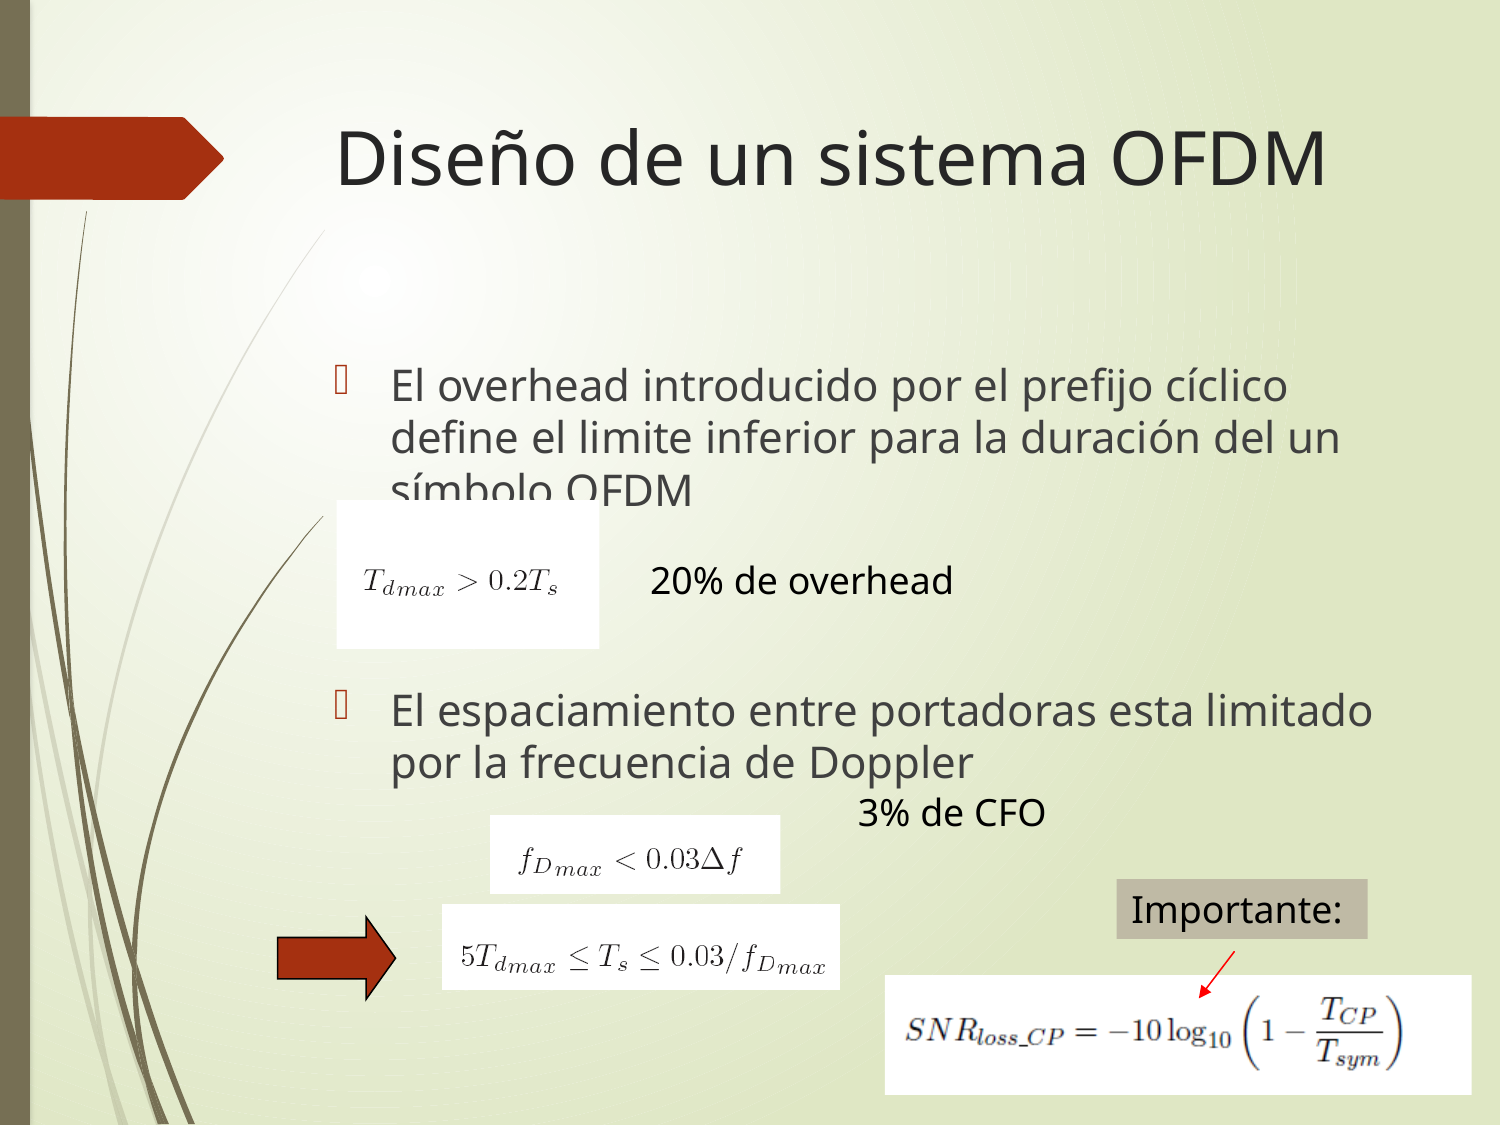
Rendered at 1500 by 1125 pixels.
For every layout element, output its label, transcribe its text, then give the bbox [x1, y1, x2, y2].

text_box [1198, 951, 1235, 999]
title Diseño de un sistema OFDM [319, 102, 1400, 313]
text_box 20% de overhead [635, 549, 1168, 610]
picture [336, 499, 600, 650]
picture [489, 815, 781, 894]
list El overhead introducido por el prefijo cíclico define el limite inferior para la duración del un símbolo OFDM El espaciamiento entre portadoras esta limitado por la frecuencia de Doppler [318, 350, 1400, 970]
text_box Importante: [1116, 879, 1368, 939]
text_box [277, 916, 396, 1000]
picture [442, 904, 840, 990]
text_box 3% de CFO [843, 781, 1375, 842]
picture [884, 975, 1472, 1095]
